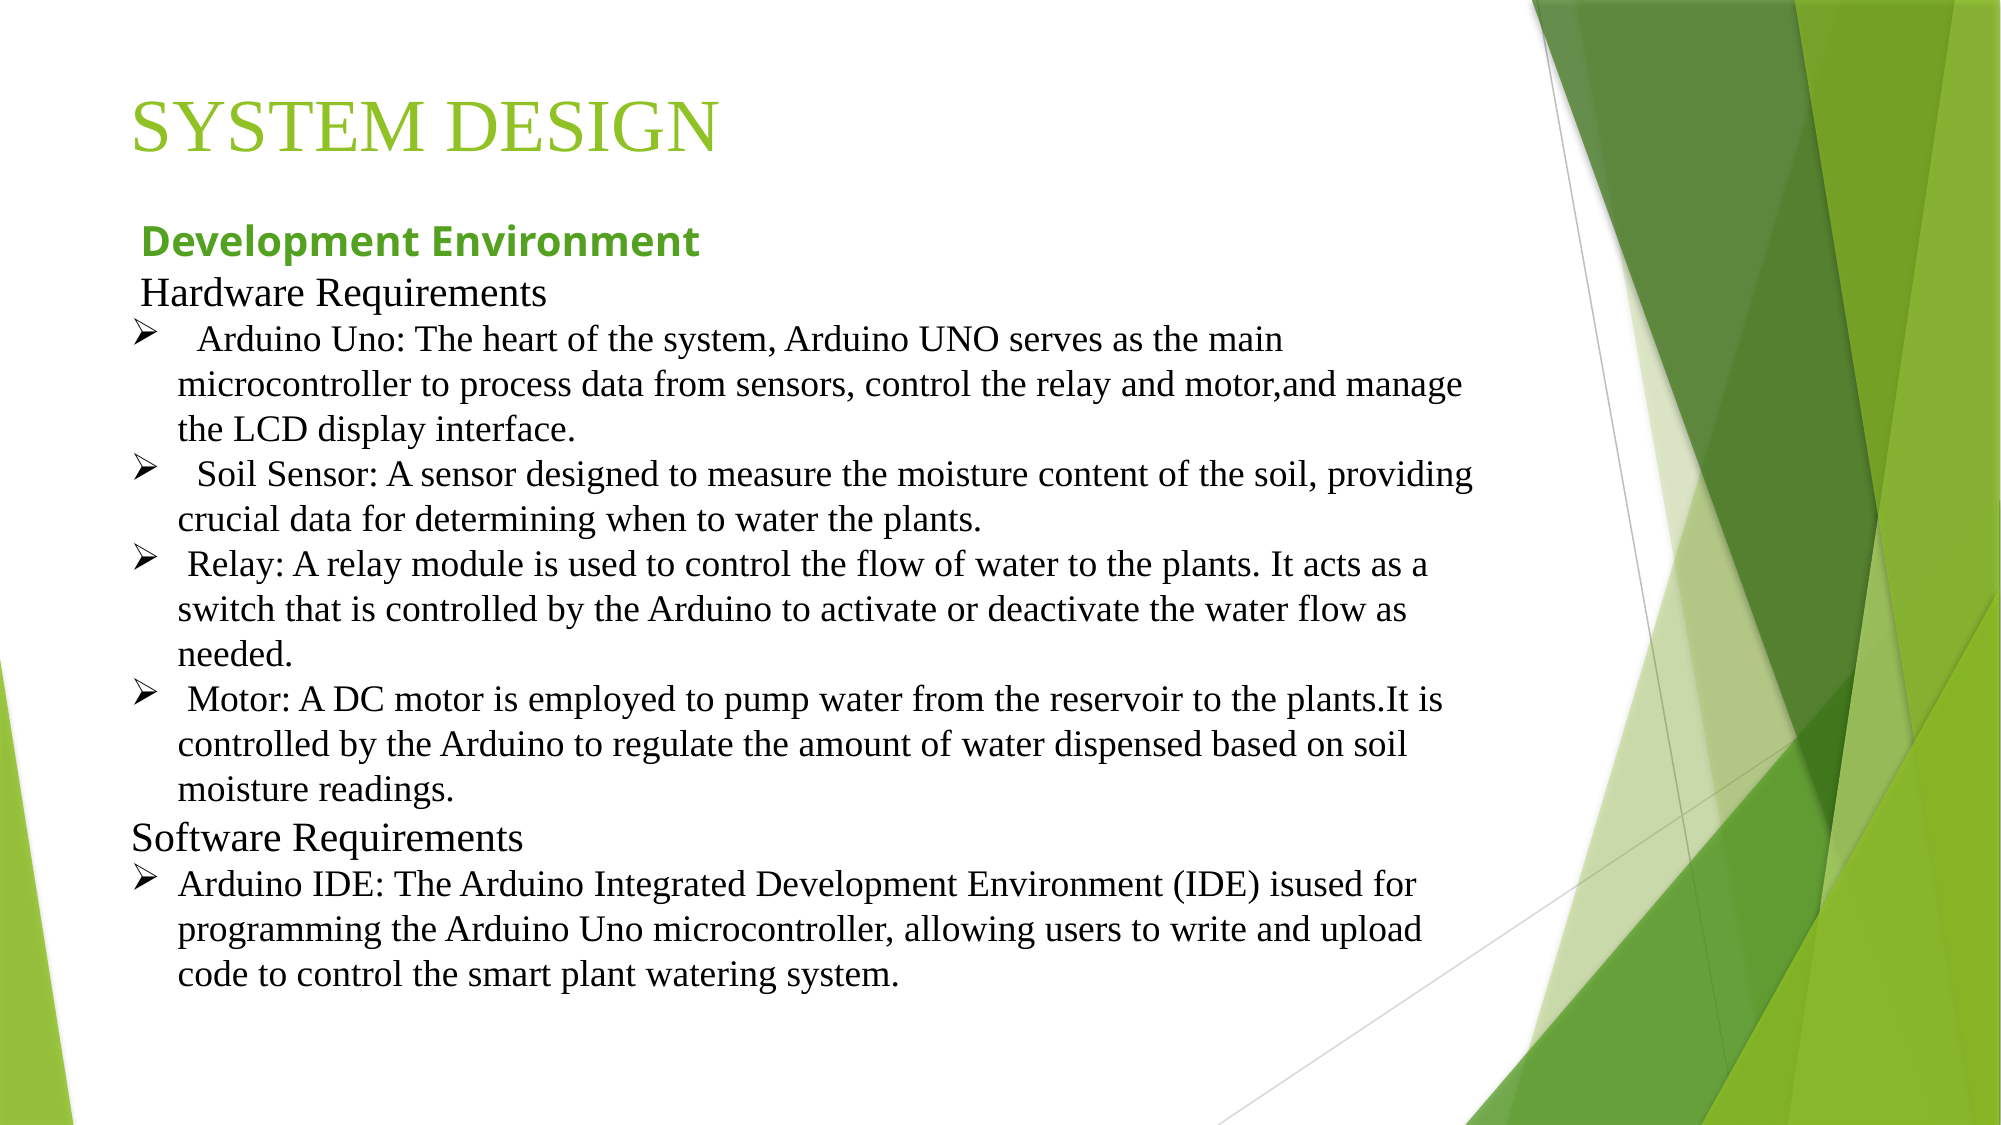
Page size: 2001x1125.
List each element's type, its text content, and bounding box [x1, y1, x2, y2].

text_box Development Environment Hardware Requirements Arduino Uno: The heart of the system, Arduino UNO serves as the main microcontroller to process data from sensors, control the relay and motor,and manage the LCD display interface. Soil Sensor: A sensor designed to measure the moisture content of the soil, providing crucial data for determining when to water the plants. Relay: A relay module is used to control the flow of water to the plants. It acts as a switch that is controlled by the Arduino to activate or deactivate the water flow as needed. Motor: A DC motor is employed to pump water from the reservoir to the plants.It is controlled by the Arduino to regulate the amount of water dispensed based on soil moisture readings. Software Requirements Arduino IDE: The Arduino Integrated Development Environment (IDE) isused for programming the Arduino Uno microcontroller, allowing users to write and upload code to control the smart plant watering system. [115, 206, 1498, 1002]
text_box SYSTEM DESIGN [115, 68, 1057, 174]
